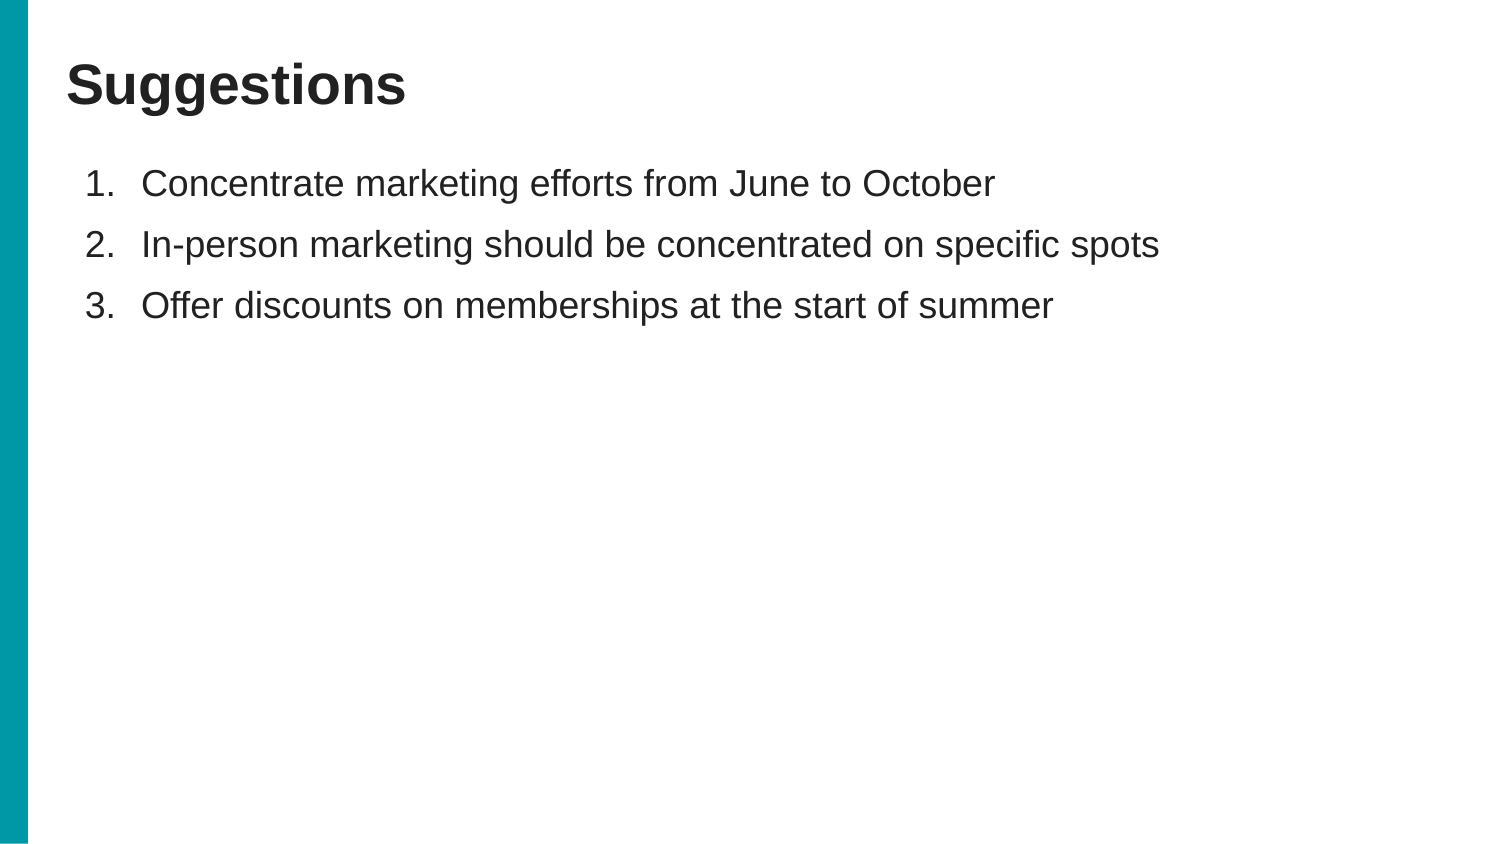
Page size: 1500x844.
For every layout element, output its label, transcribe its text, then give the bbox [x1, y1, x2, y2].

text_box [0, 0, 28, 844]
list Concentrate marketing efforts from June to October In-person marketing should be concentrated on specific spots Offer discounts on memberships at the start of summer [51, 141, 1449, 818]
title Suggestions [51, 37, 1449, 132]
